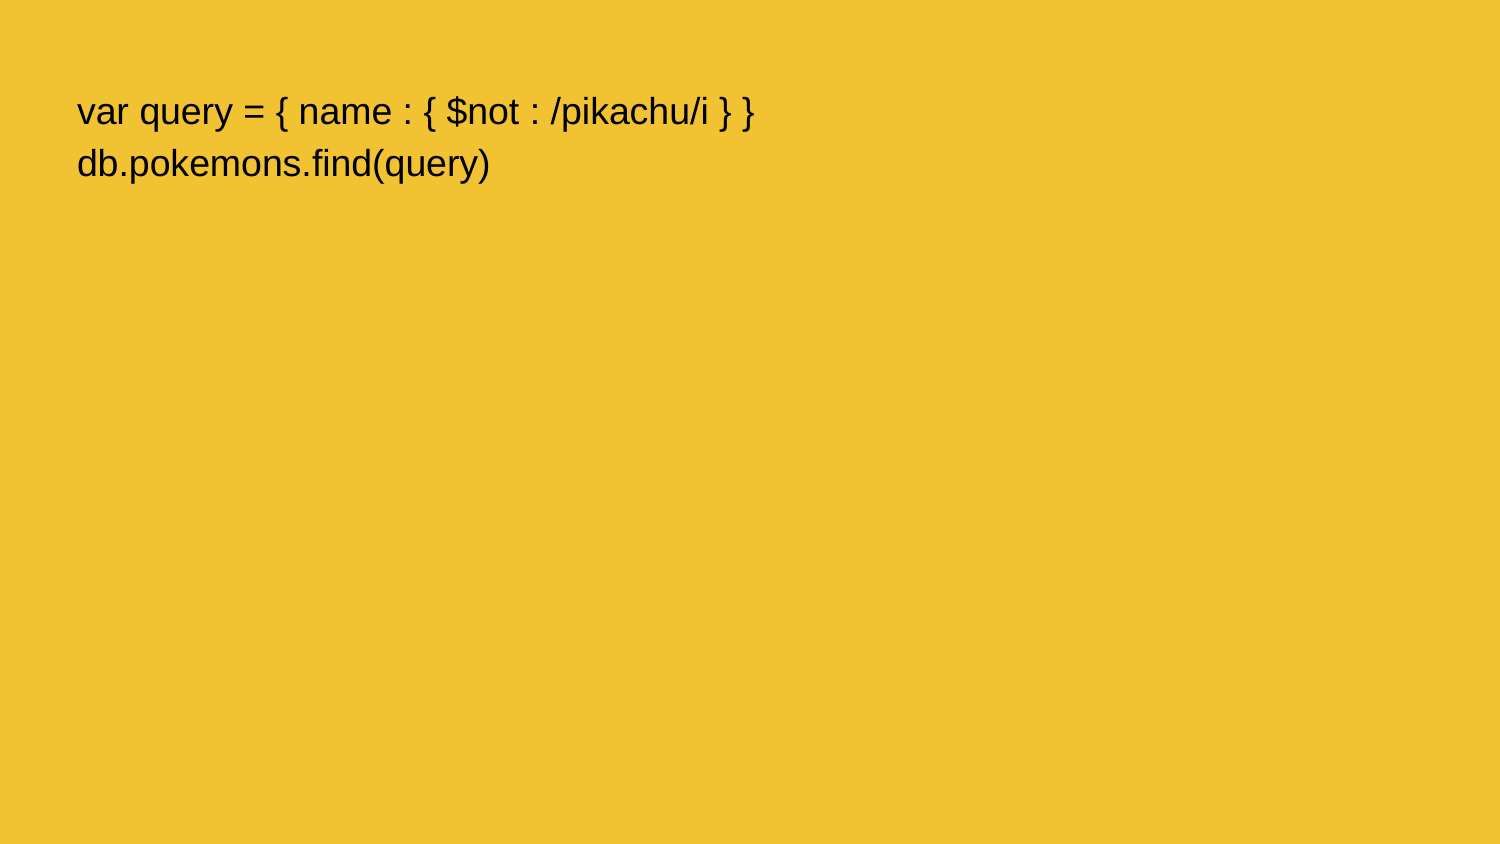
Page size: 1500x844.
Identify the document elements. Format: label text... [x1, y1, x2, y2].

text_box var query = { name : { $not : /pikachu/i } } db.pokemons.find(query) [62, 65, 1424, 769]
